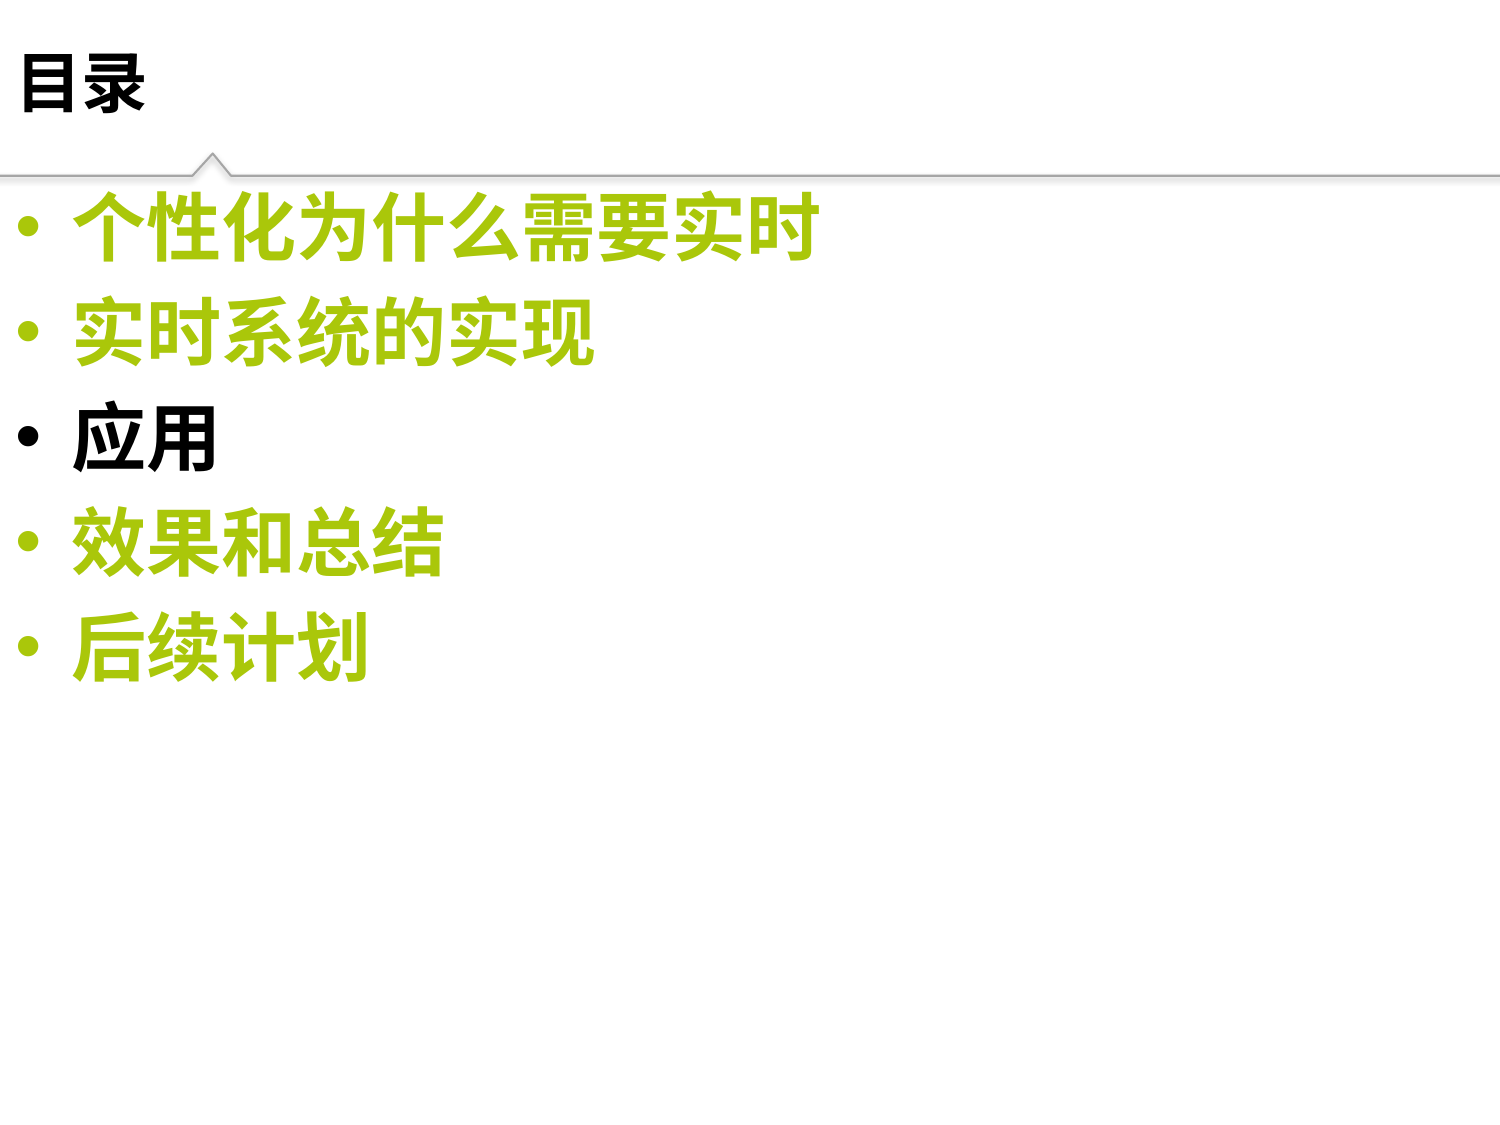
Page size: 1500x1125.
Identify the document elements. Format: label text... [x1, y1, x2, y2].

list 个性化为什么需要实时 实时系统的实现 应用 效果和总结 后续计划 [0, 172, 1500, 1125]
title 目录 [0, 0, 1424, 161]
